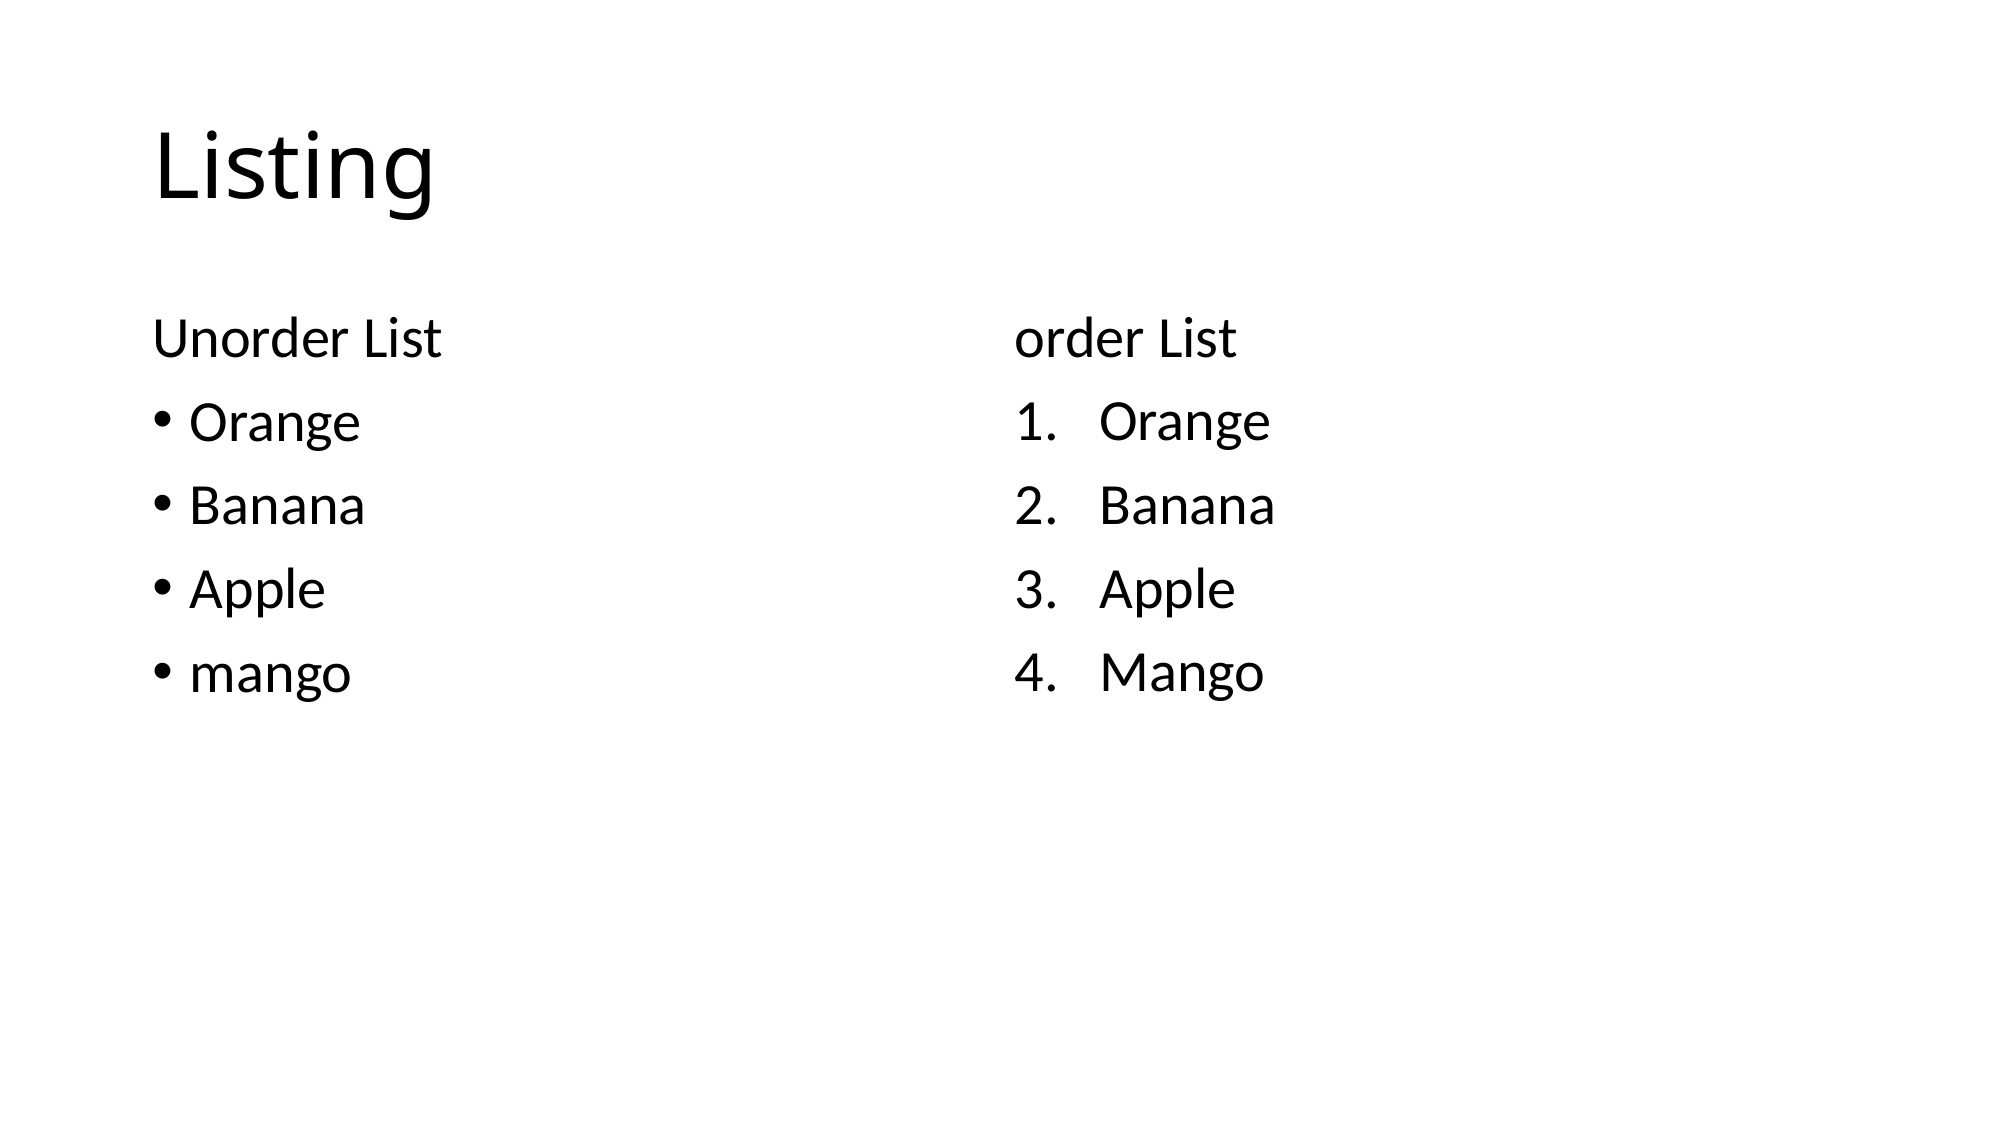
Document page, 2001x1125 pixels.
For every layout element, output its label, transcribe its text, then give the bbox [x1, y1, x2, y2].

list Unorder List Orange Banana Apple mango [137, 299, 786, 1014]
text_box order List Orange Banana Apple Mango [999, 299, 1649, 1014]
title Listing [137, 59, 1863, 278]
